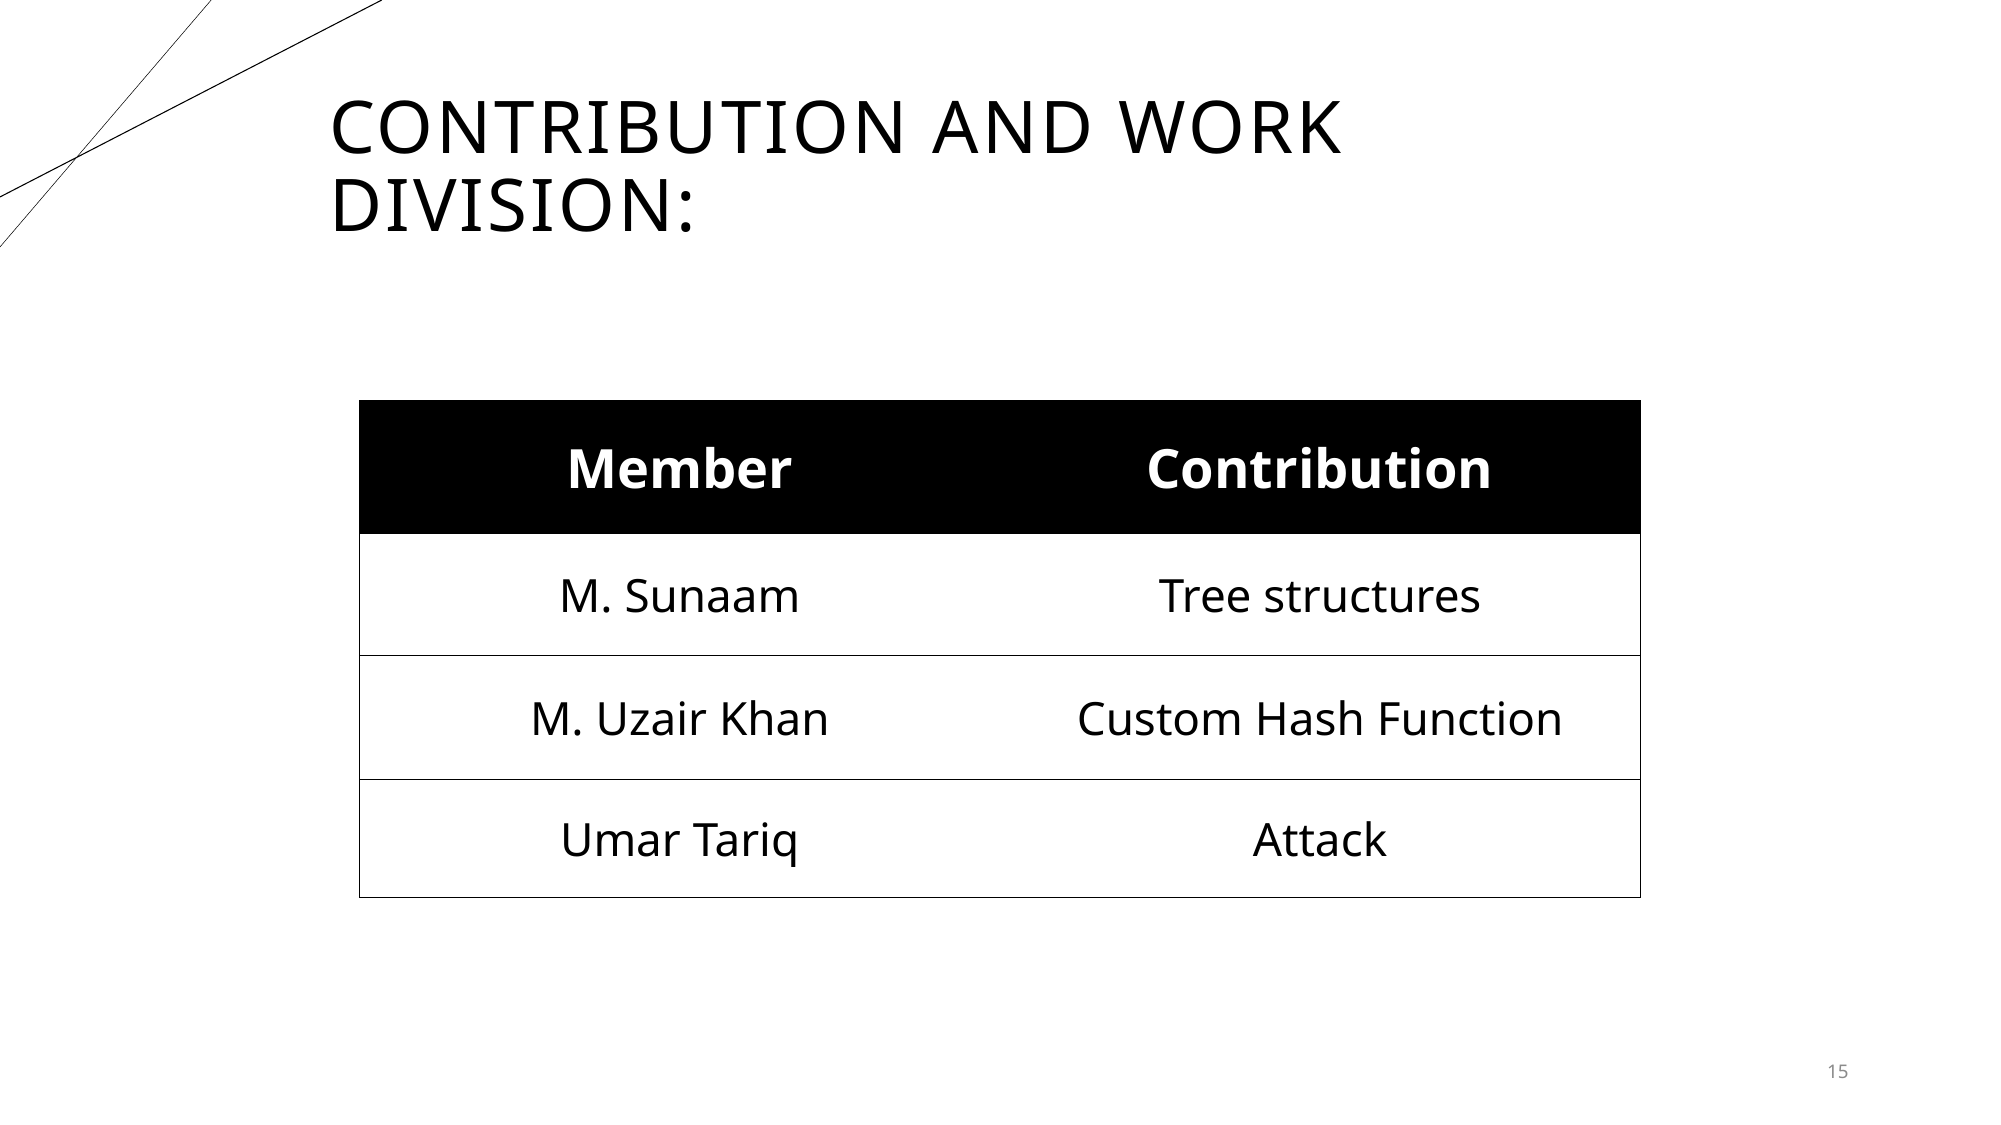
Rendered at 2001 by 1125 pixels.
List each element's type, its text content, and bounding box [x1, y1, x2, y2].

table_cell Umar Tariq [360, 780, 1000, 897]
table_header Member [360, 401, 1000, 533]
table_cell M. Uzair Khan [360, 656, 1000, 779]
slide_number 15 [1701, 1042, 1864, 1103]
table_cell M. Sunaam [360, 534, 1000, 655]
table_cell Tree structures [1000, 534, 1640, 655]
table_header Contribution [1000, 401, 1640, 533]
title Contribution and work division: [314, 82, 1746, 256]
table_cell Custom Hash Function [1000, 656, 1640, 779]
table_cell Attack [1000, 780, 1640, 897]
